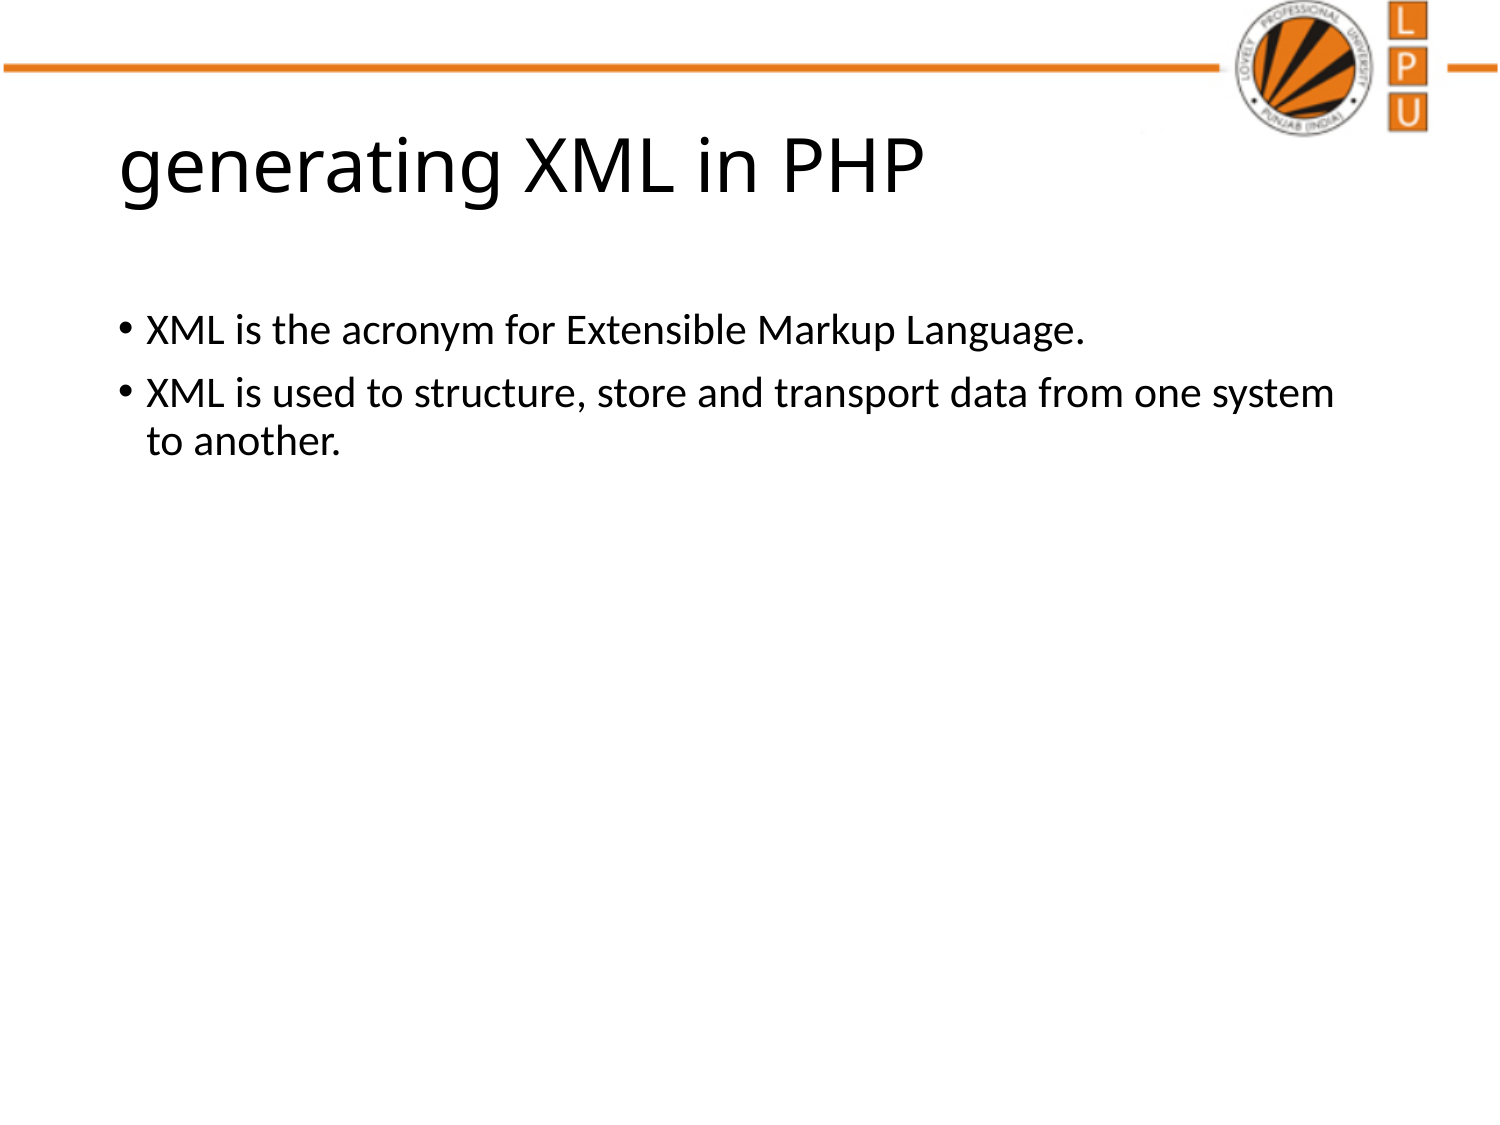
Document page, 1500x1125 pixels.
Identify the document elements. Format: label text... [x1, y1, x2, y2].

title generating XML in PHP [103, 59, 1397, 278]
list XML is the acronym for Extensible Markup Language. XML is used to structure, store and transport data from one system to another. [103, 299, 1397, 1014]
picture [3, 0, 1500, 155]
